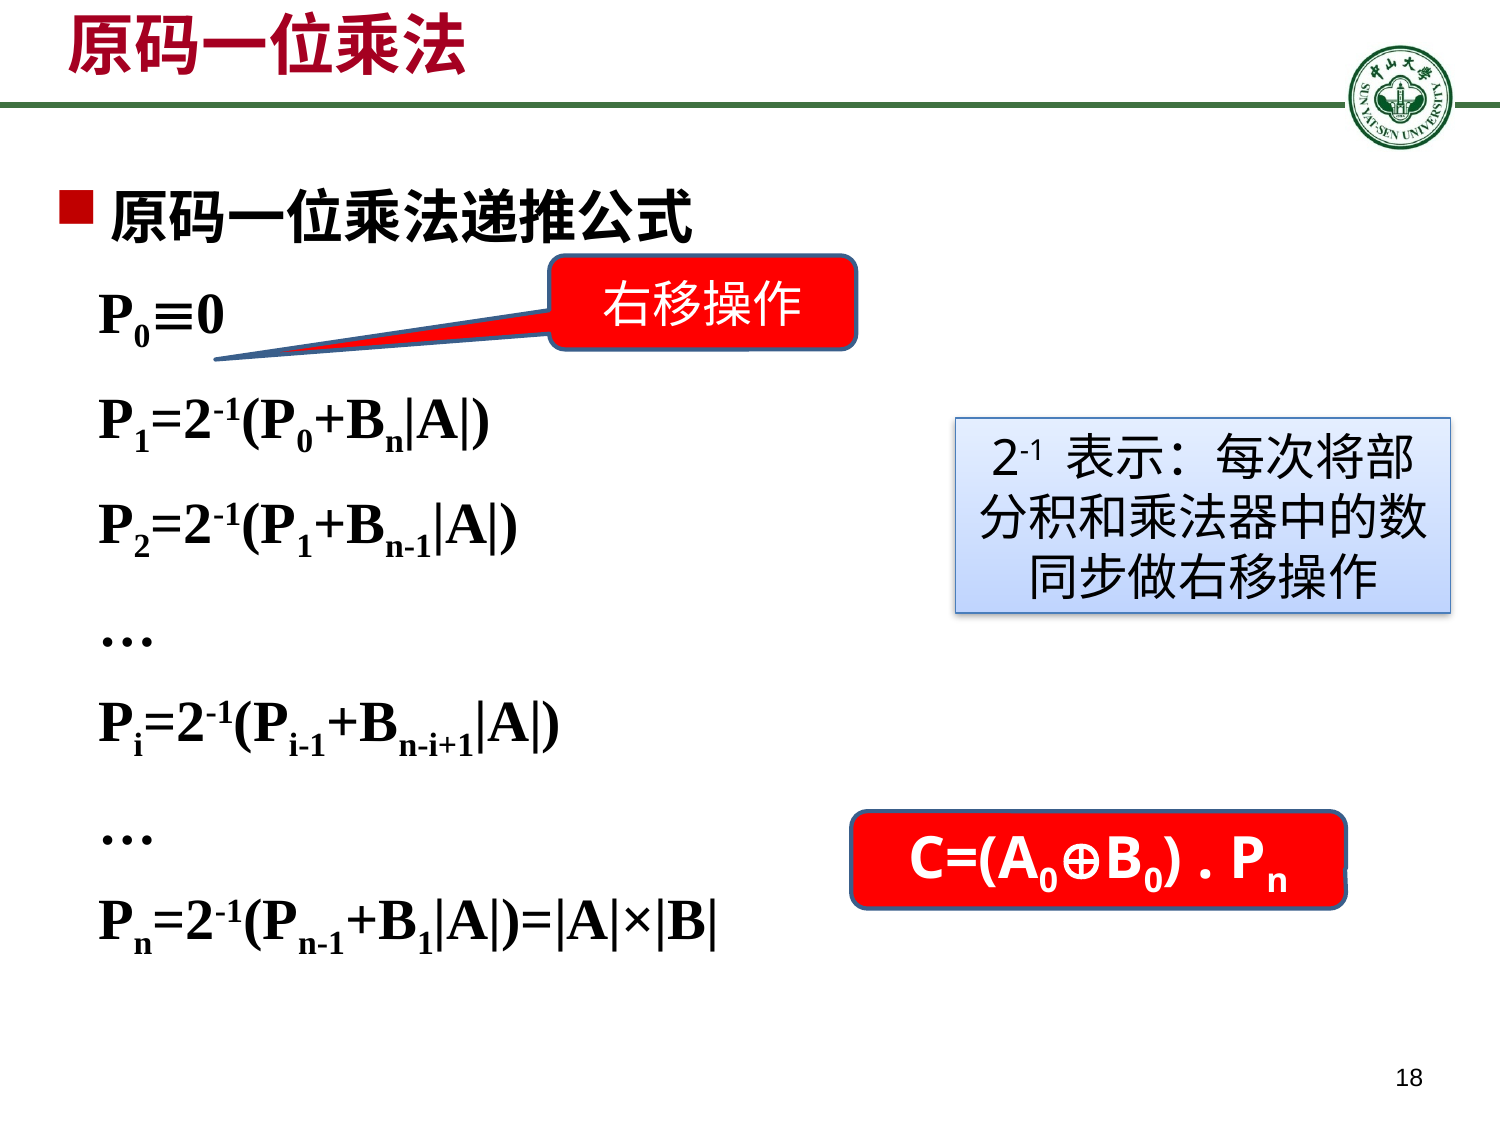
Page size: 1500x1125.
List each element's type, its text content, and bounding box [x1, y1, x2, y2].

picture [1345, 42, 1455, 137]
text_box C=(A0B0) . Pn [849, 809, 1349, 911]
text_box 2-1 表示：每次将部分积和乘法器中的数同步做右移操作 [955, 417, 1451, 614]
text_box 右移操作 [213, 253, 859, 362]
title 原码一位乘法 [53, 0, 908, 91]
list 原码一位乘法递推公式 P00 P1=2-1(P0+Bn|A|) P2=2-1(P1+Bn-1|A|) … Pi=2-1(Pi-1+Bn-i+1|A|) … Pn=2-1(Pn-1+B1|A|)=|A|×|B| [39, 137, 1471, 909]
